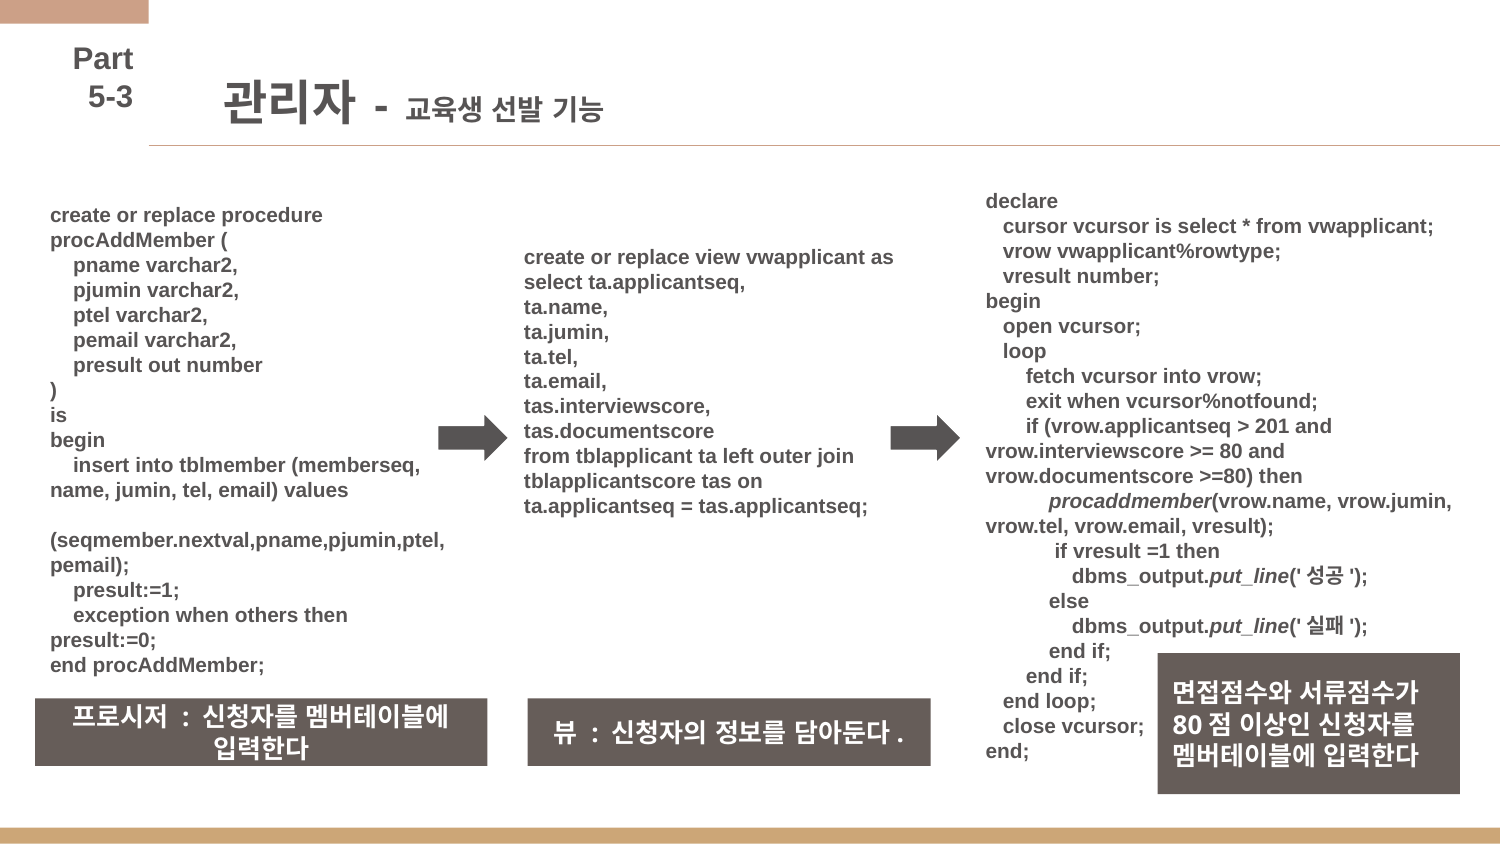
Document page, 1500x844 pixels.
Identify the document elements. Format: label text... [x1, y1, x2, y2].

text_box create or replace procedure procAddMember ( pname varchar2, pjumin varchar2, ptel varchar2, pemail varchar2, presult out number ) is begin insert into tblmember (memberseq, name, jumin, tel, email) values (seqmember.nextval,pname,pjumin,ptel,pemail); presult:=1; exception when others then presult:=0; end procAddMember; [35, 187, 470, 698]
text_box [889, 412, 962, 464]
text_box Part 5-3 [35, 23, 149, 129]
text_box 프로시저 : 신청자를 멤버테이블에 입력한다 [35, 698, 488, 766]
text_box 뷰 : 신청자의 정보를 담아둔다. [527, 698, 931, 766]
text_box 면접점수와 서류점수가 80점 이상인 신청자를 멤버테이블에 입력한다 [1157, 653, 1460, 795]
text_box declare cursor vcursor is select * from vwapplicant; vrow vwapplicant%rowtype; vresult number; begin open vcursor; loop fetch vcursor into vrow; exit when vcursor%notfound; if (vrow.applicantseq > 201 and vrow.interviewscore >= 80 and vrow.documentscore >=80) then procaddmember(vrow.name, vrow.jumin, vrow.tel, vrow.email, vresult); if vresult =1 then dbms_output.put_line('성공'); else dbms_output.put_line('실패'); end if; end if; end loop; close vcursor; end; [970, 173, 1471, 838]
text_box [437, 412, 509, 464]
title 관리자 - 교육생 선발 기능 [184, 57, 1500, 145]
text_box [0, 0, 149, 24]
text_box create or replace view vwapplicant as select ta.applicantseq, ta.name, ta.jumin, ta.tel, ta.email, tas.interviewscore, tas.documentscore from tblapplicant ta left outer join tblapplicantscore tas on ta.applicantseq = tas.applicantseq; [508, 228, 912, 643]
